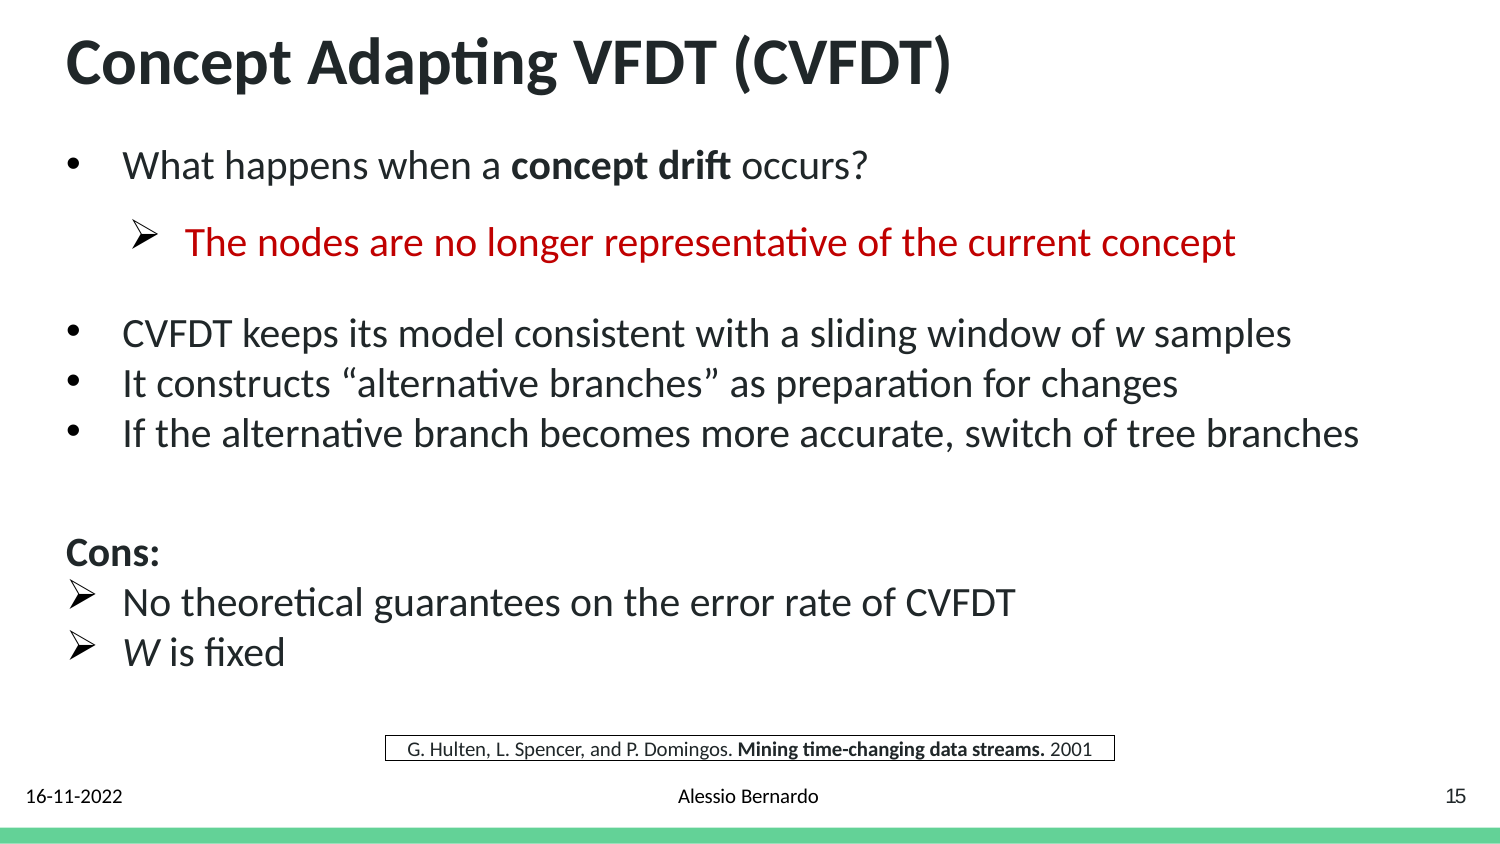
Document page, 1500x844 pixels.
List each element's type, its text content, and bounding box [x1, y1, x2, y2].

text_box What happens when a concept drift occurs? The nodes are no longer representative of the current concept CVFDT keeps its model consistent with a sliding window of w samples It constructs “alternative branches” as preparation for changes If the alternative branch becomes more accurate, switch of tree branches Cons: No theoretical guarantees on the error rate of CVFDT W is fixed [64, 108, 1371, 676]
text_box G. Hulten, L. Spencer, and P. Domingos. Mining time-changing data streams. 2001 [385, 735, 1115, 761]
text_box 15 [1443, 782, 1467, 808]
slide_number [23, 781, 126, 844]
title Concept Adapting VFDT (CVFDT) [64, 15, 960, 108]
text_box Alessio Bernardo [676, 781, 824, 808]
